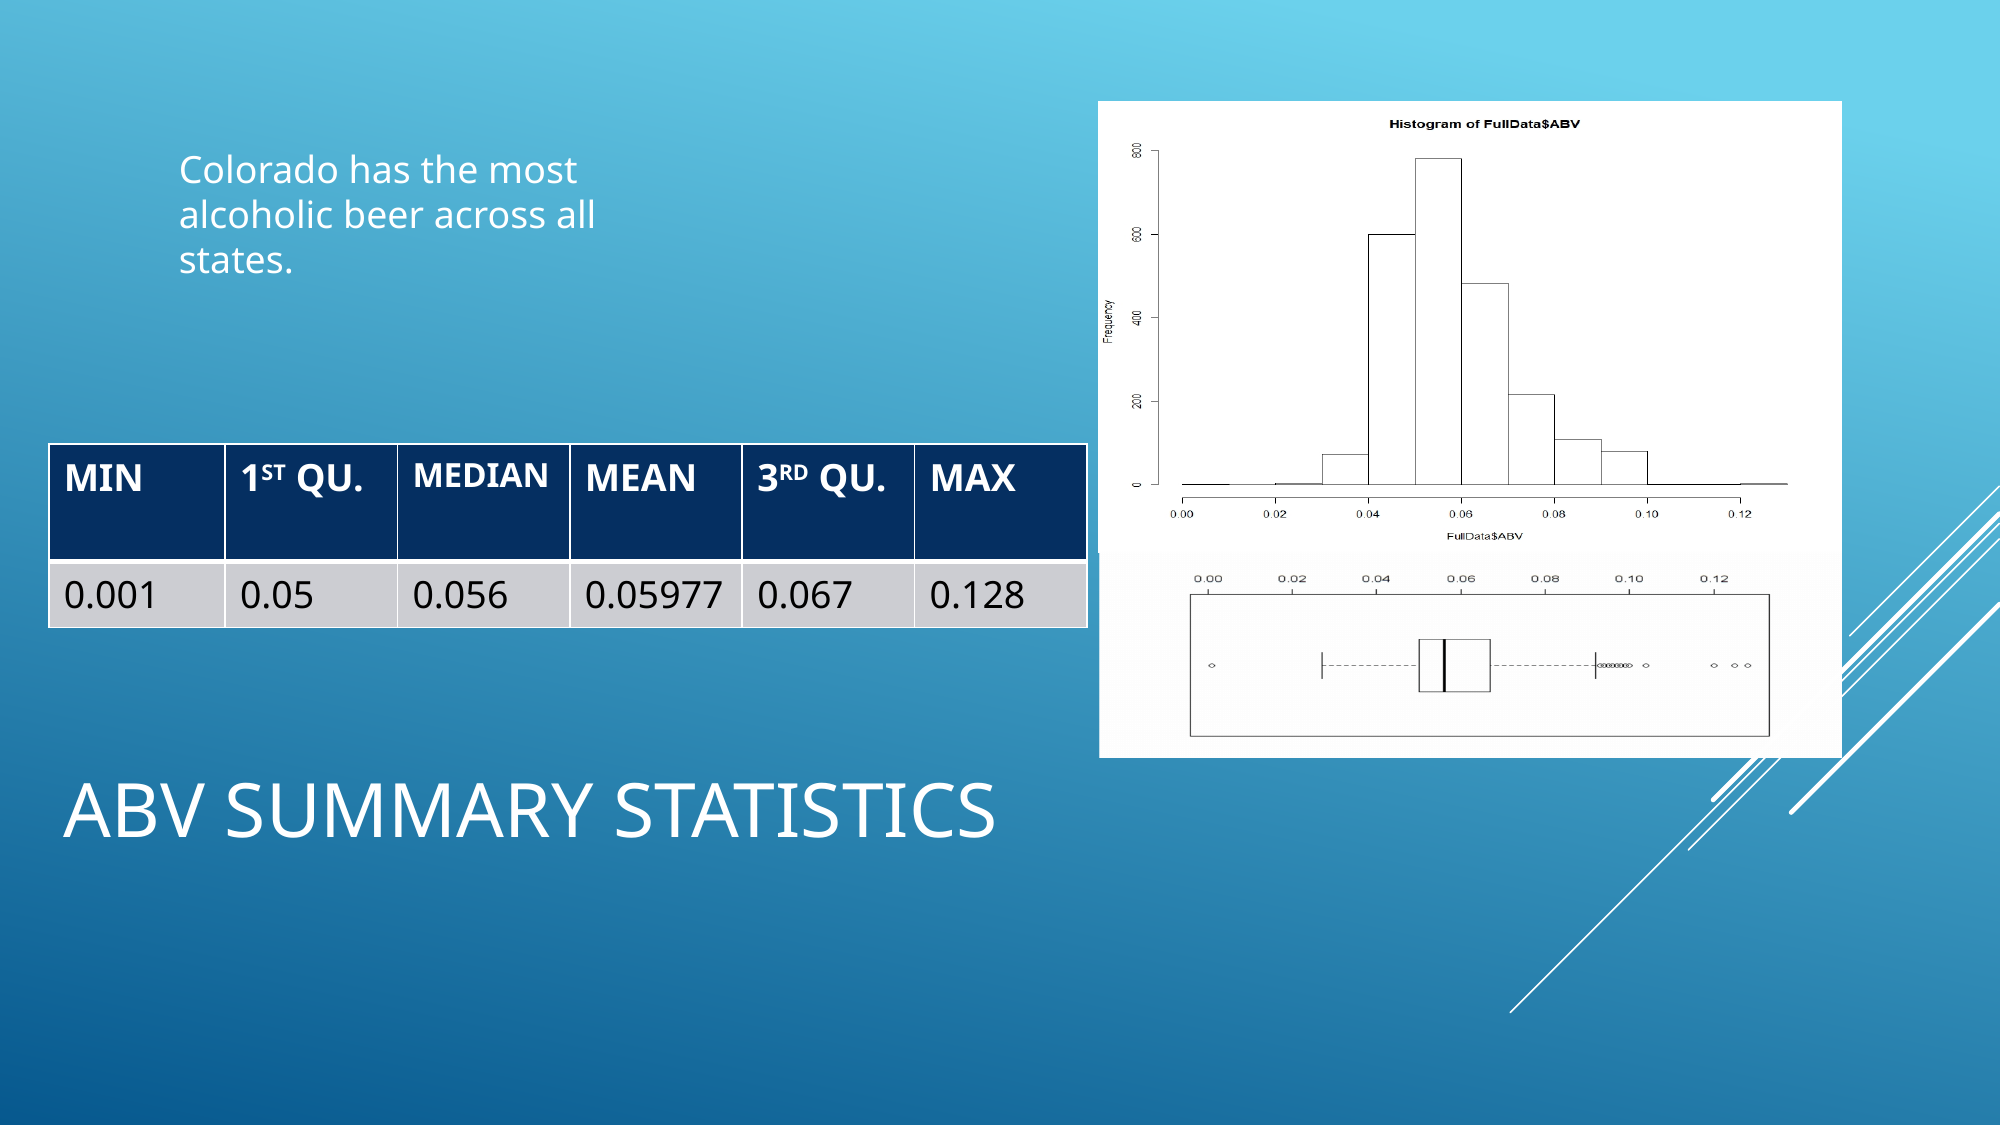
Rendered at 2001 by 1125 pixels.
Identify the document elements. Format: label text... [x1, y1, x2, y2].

picture [1100, 283, 1842, 1027]
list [1098, 101, 1842, 553]
table_cell 0.067 [743, 564, 914, 627]
table_cell 0.05 [226, 564, 397, 627]
title ABV summary statistics [48, 736, 1030, 880]
table_cell 0.05977 [571, 564, 741, 627]
table_header 3RD QU. [743, 445, 914, 559]
table_header MAX [915, 445, 1086, 559]
table_header MIN [50, 445, 224, 559]
table_header 1ST QU. [226, 445, 397, 559]
table_cell 0.128 [915, 564, 1086, 627]
table_cell 0.001 [50, 564, 224, 627]
text_box Colorado has the most alcoholic beer across all states. [164, 138, 693, 289]
table_cell 0.056 [398, 564, 569, 627]
table_header MEDIAN [398, 445, 569, 559]
table_header MEAN [571, 445, 741, 559]
